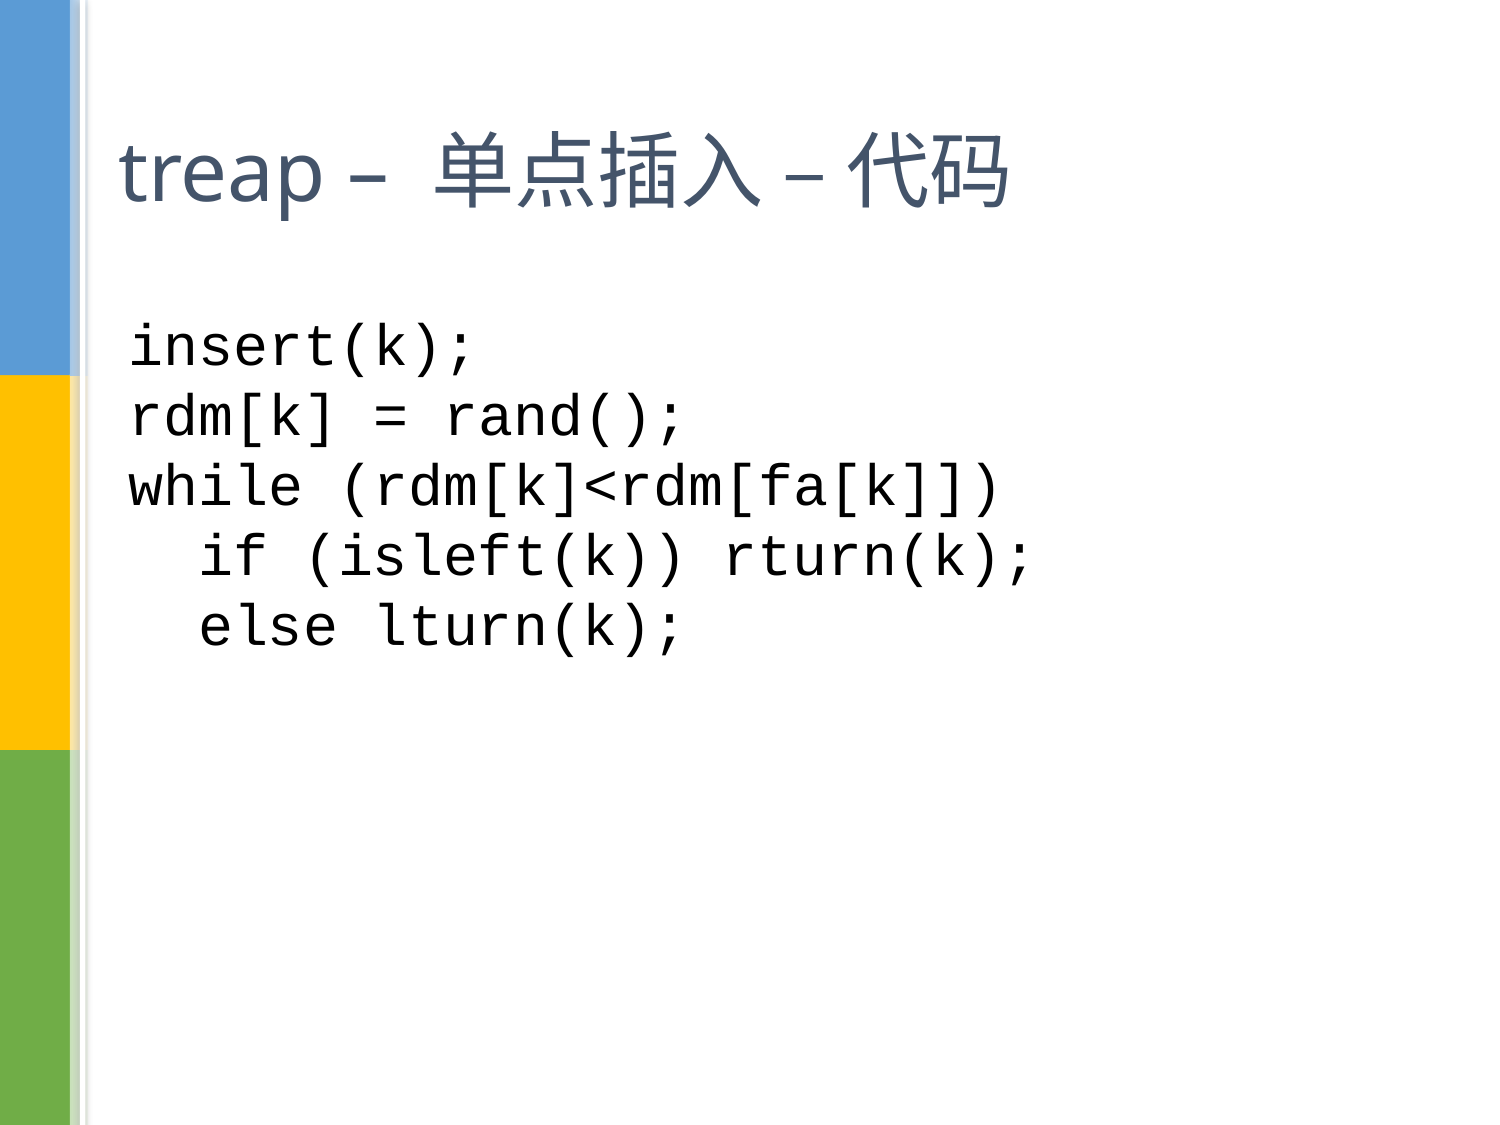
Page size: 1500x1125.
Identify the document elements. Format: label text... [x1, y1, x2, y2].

text_box insert(k); rdm[k] = rand(); while (rdm[k]<rdm[fa[k]]) if (isleft(k)) rturn(k); else lturn(k); [113, 299, 1387, 665]
title treap – 单点插入 – 代码 [103, 59, 1397, 278]
